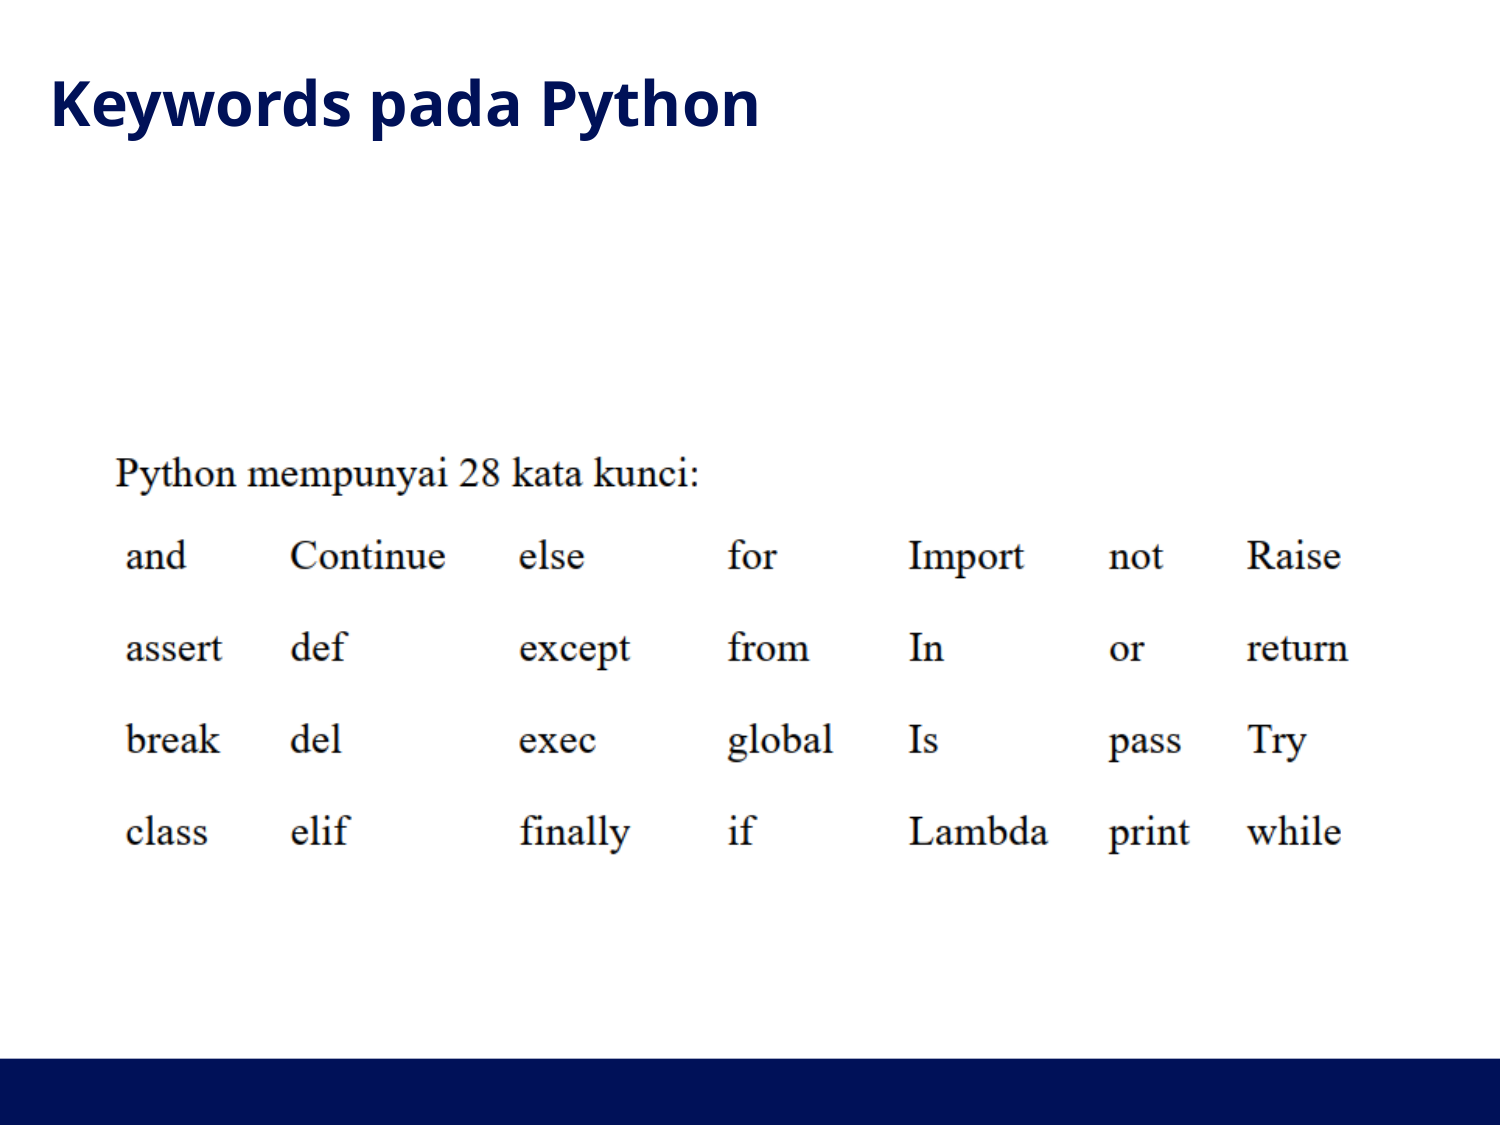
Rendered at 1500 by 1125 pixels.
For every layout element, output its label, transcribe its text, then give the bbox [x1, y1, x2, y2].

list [102, 443, 1398, 870]
title Keywords pada Python [49, 66, 1451, 138]
